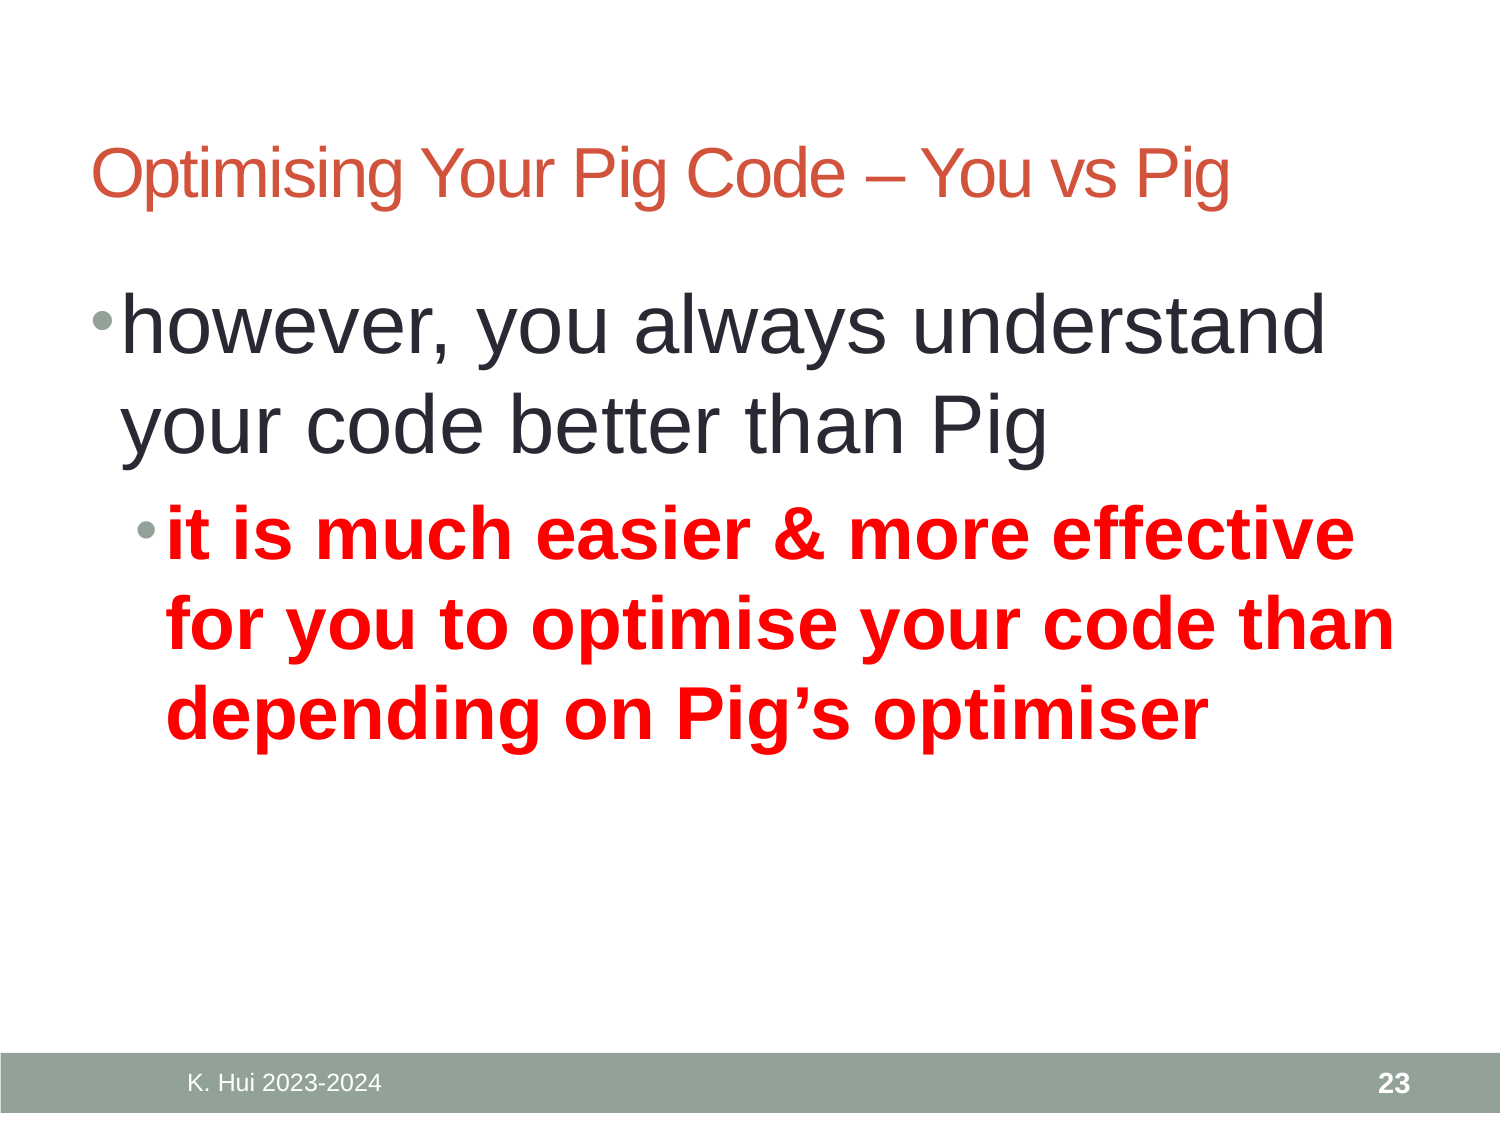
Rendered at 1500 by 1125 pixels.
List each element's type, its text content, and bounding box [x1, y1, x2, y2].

footer K. Hui 2023-2024 [75, 1054, 494, 1109]
list however, you always understand your code better than Pig it is much easier & more effective for you to optimise your code than depending on Pig’s optimiser [75, 262, 1425, 1036]
title Optimising Your Pig Code – You vs Pig [75, 87, 1425, 250]
slide_number 23 [1250, 1054, 1426, 1109]
